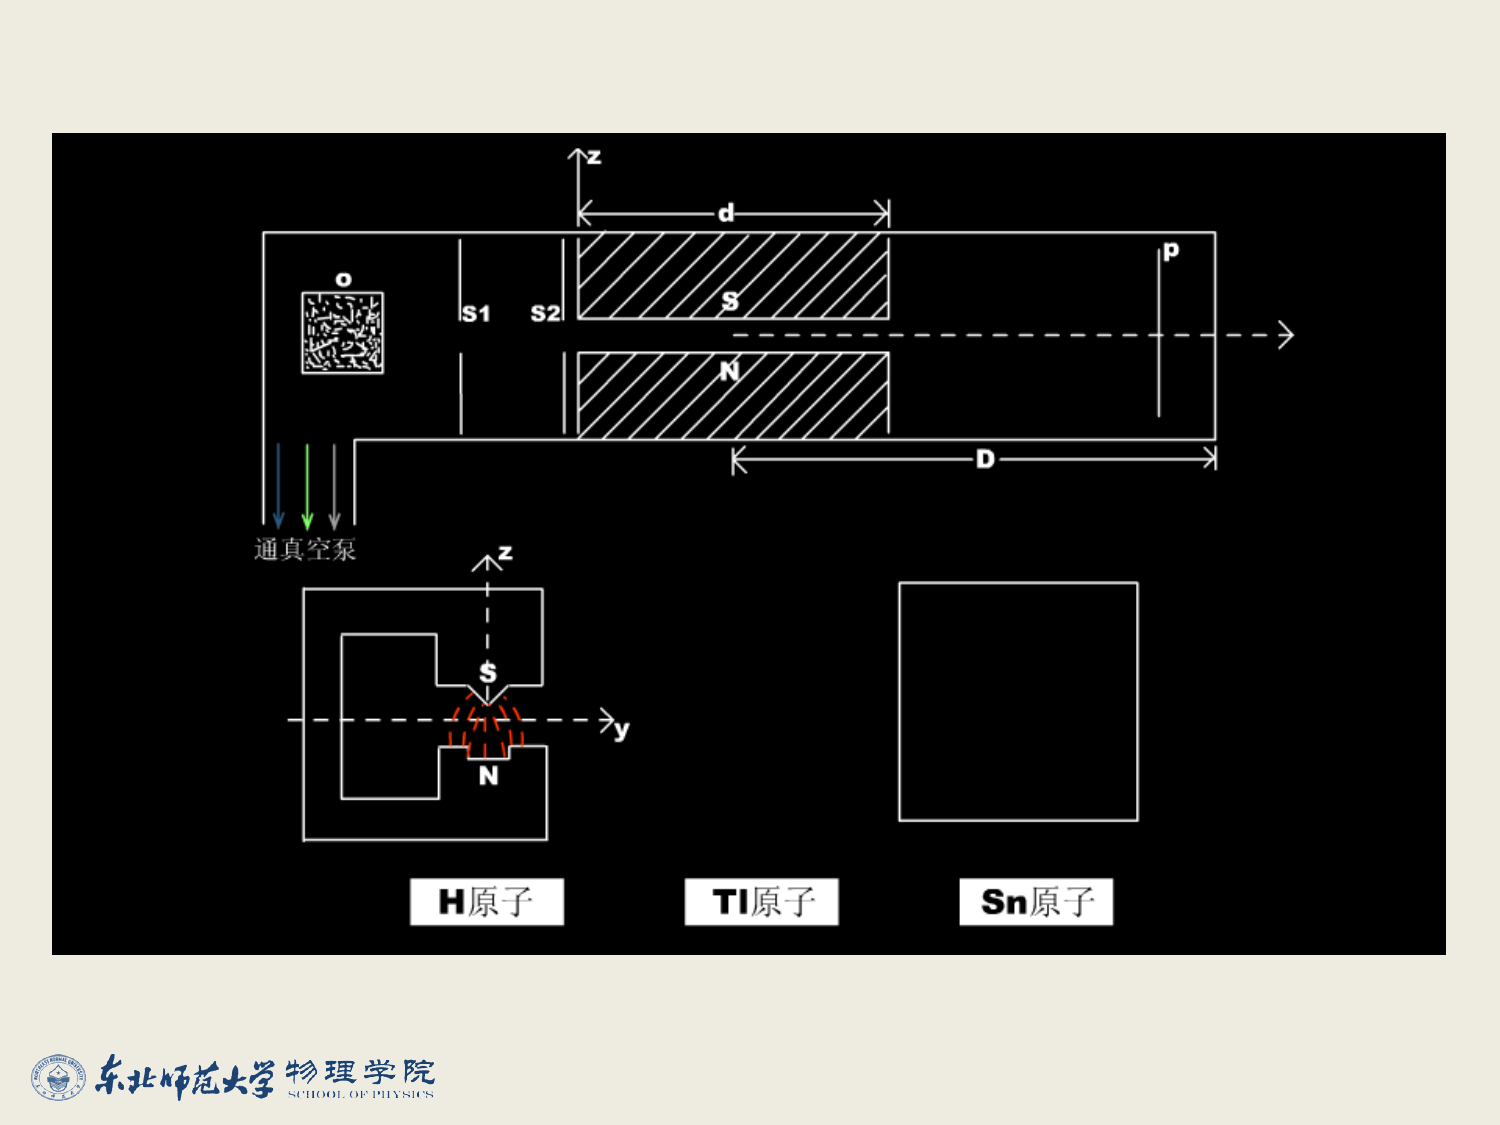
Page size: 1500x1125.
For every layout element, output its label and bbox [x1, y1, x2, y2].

picture [20, 1054, 440, 1101]
